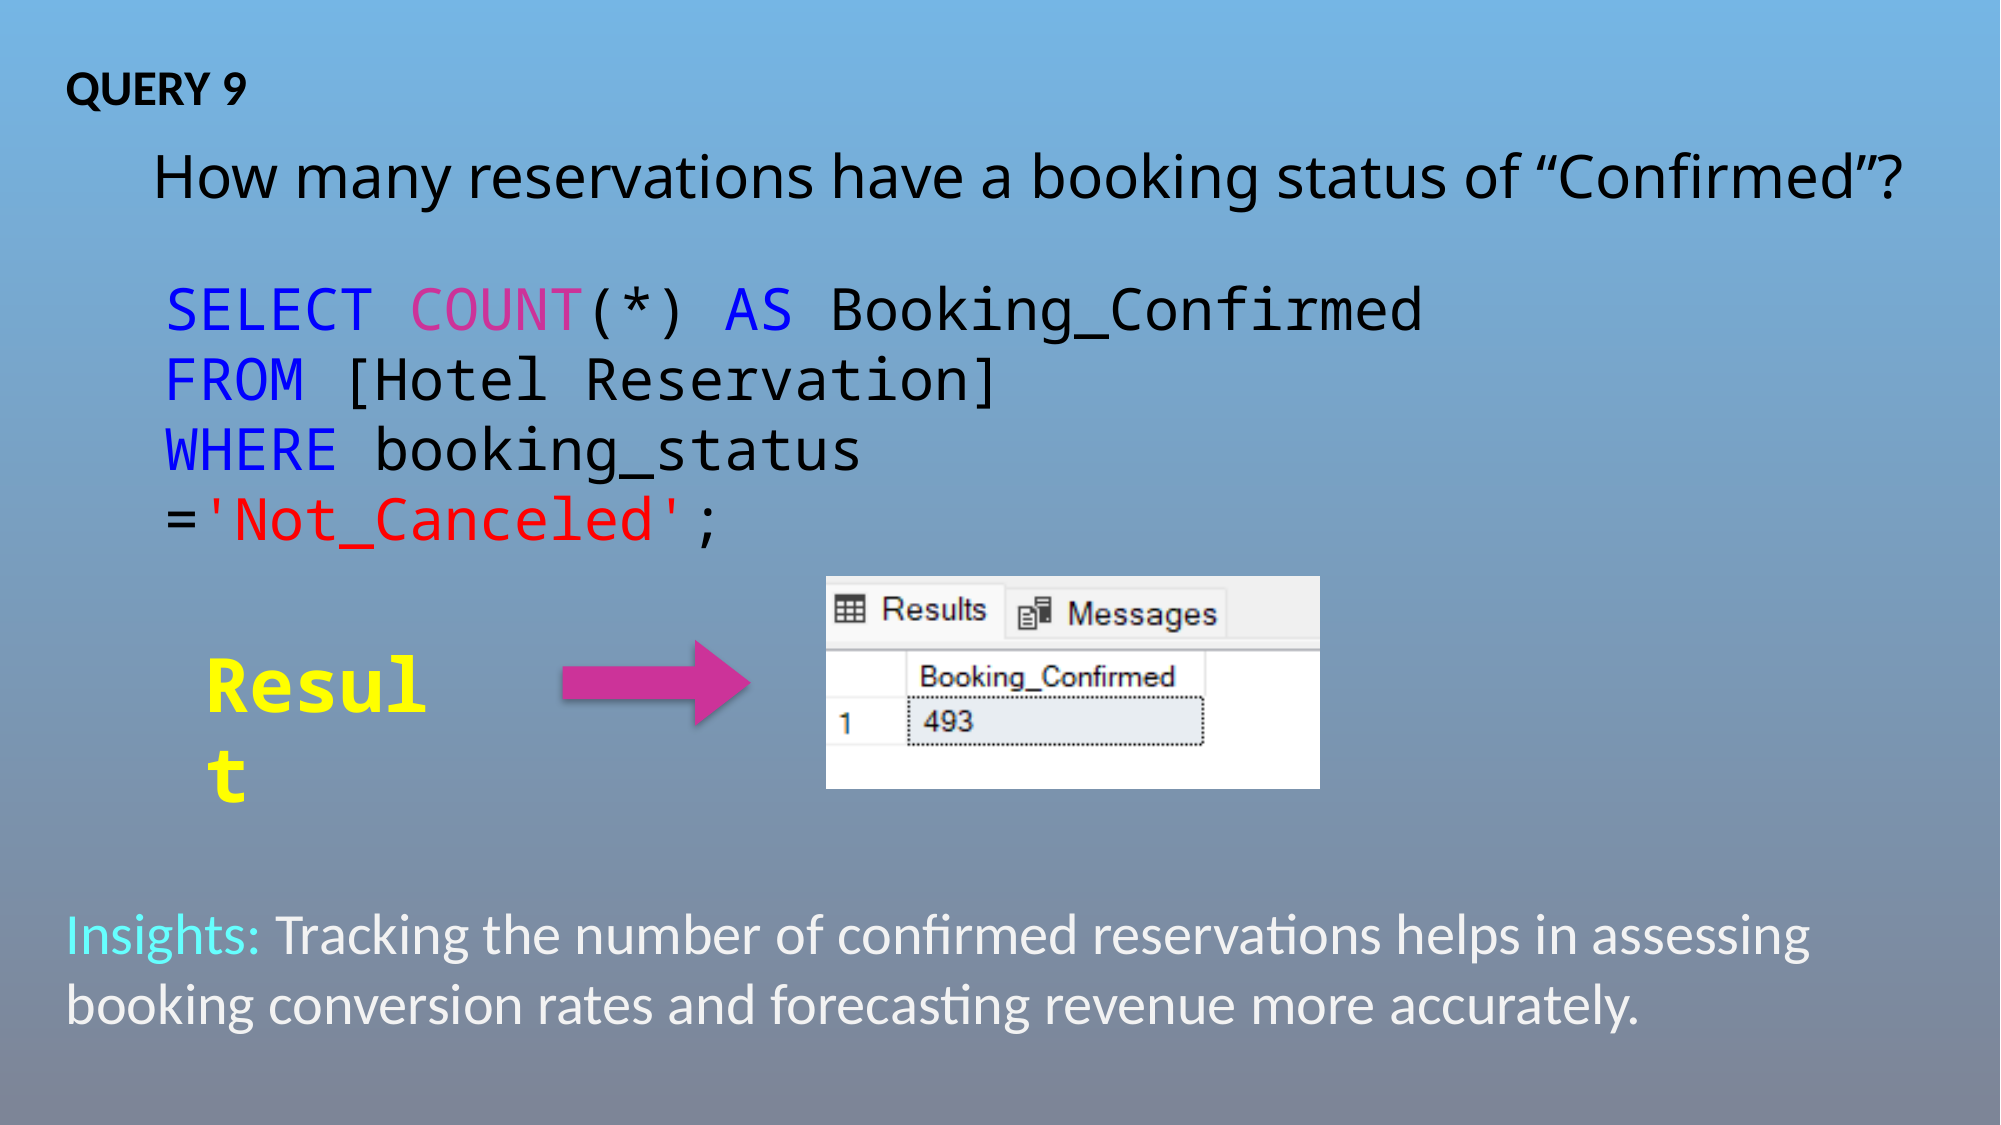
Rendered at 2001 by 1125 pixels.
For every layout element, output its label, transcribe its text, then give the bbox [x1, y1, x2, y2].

text_box QUERY 9 [50, 47, 276, 123]
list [826, 576, 1320, 789]
title How many reservations have a booking status of “Confirmed”? [137, 112, 1940, 247]
text_box SELECT COUNT(*) AS Booking_Confirmed FROM [Hotel Reservation] WHERE booking_status ='Not_Canceled'; [149, 264, 1467, 560]
text_box [561, 637, 753, 728]
text_box Result [189, 629, 488, 825]
text_box Insights: Tracking the number of confirmed reservations helps in assessing booking conversion rates and forecasting revenue more accurately. [50, 889, 2000, 1044]
